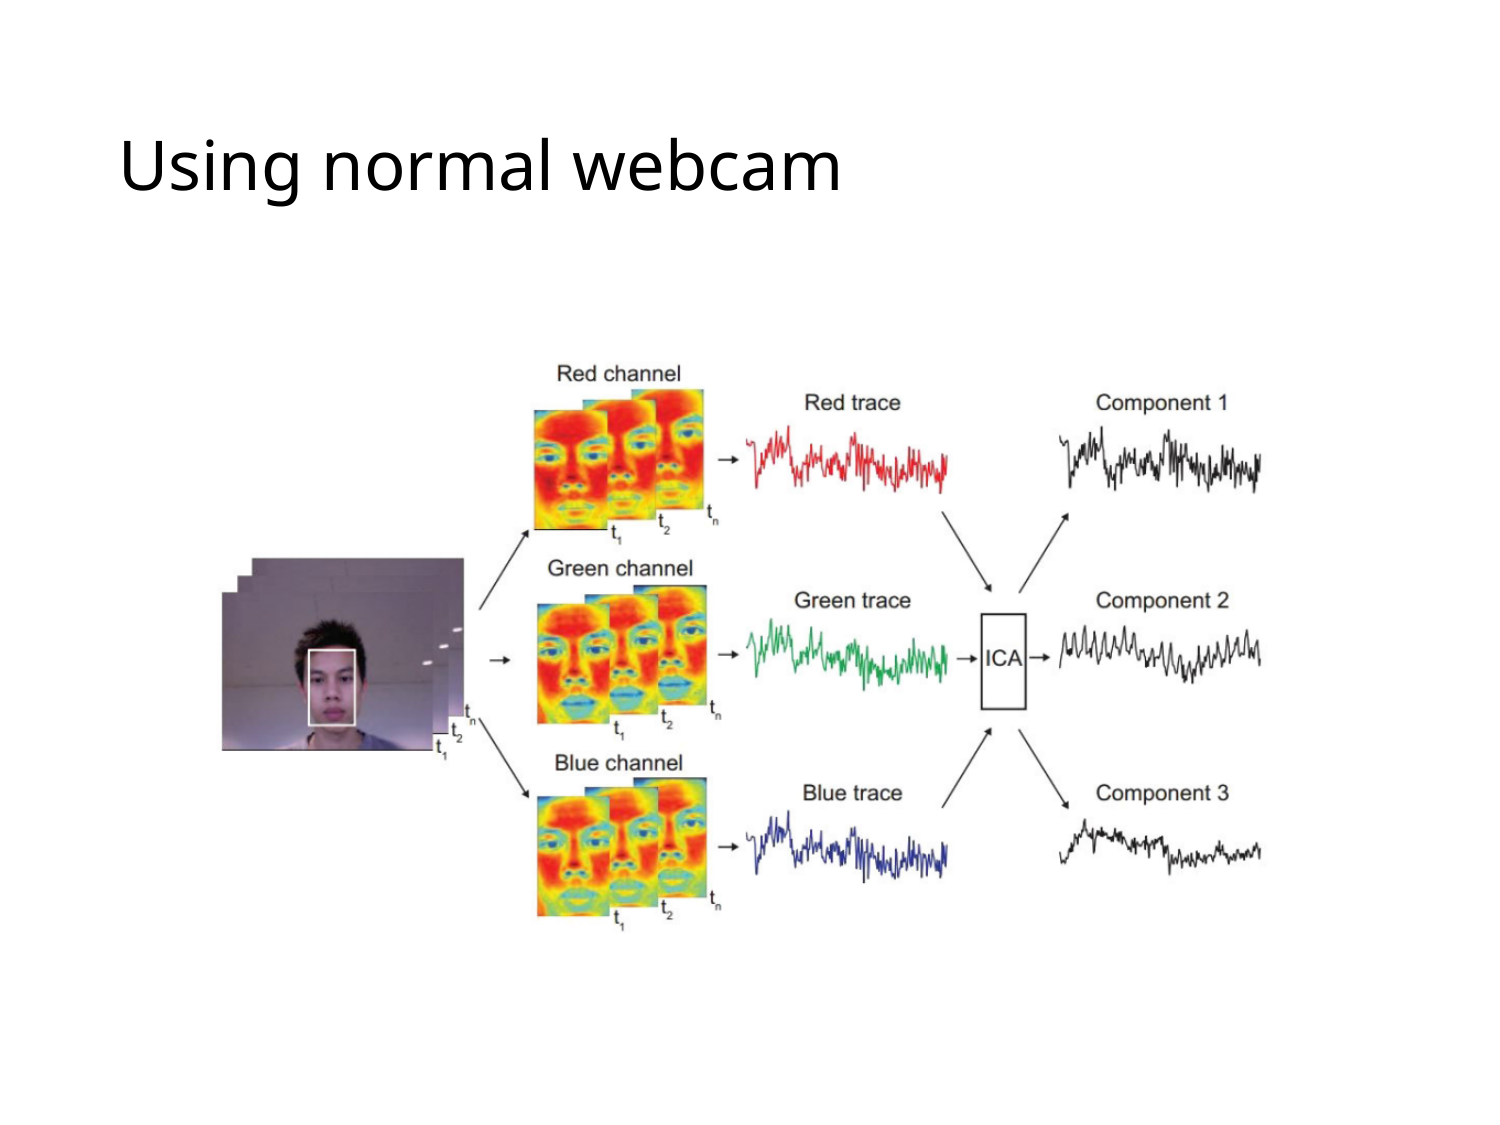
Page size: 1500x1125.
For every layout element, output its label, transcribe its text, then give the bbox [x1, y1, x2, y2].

title Using normal webcam [103, 59, 1397, 278]
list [206, 349, 1290, 941]
